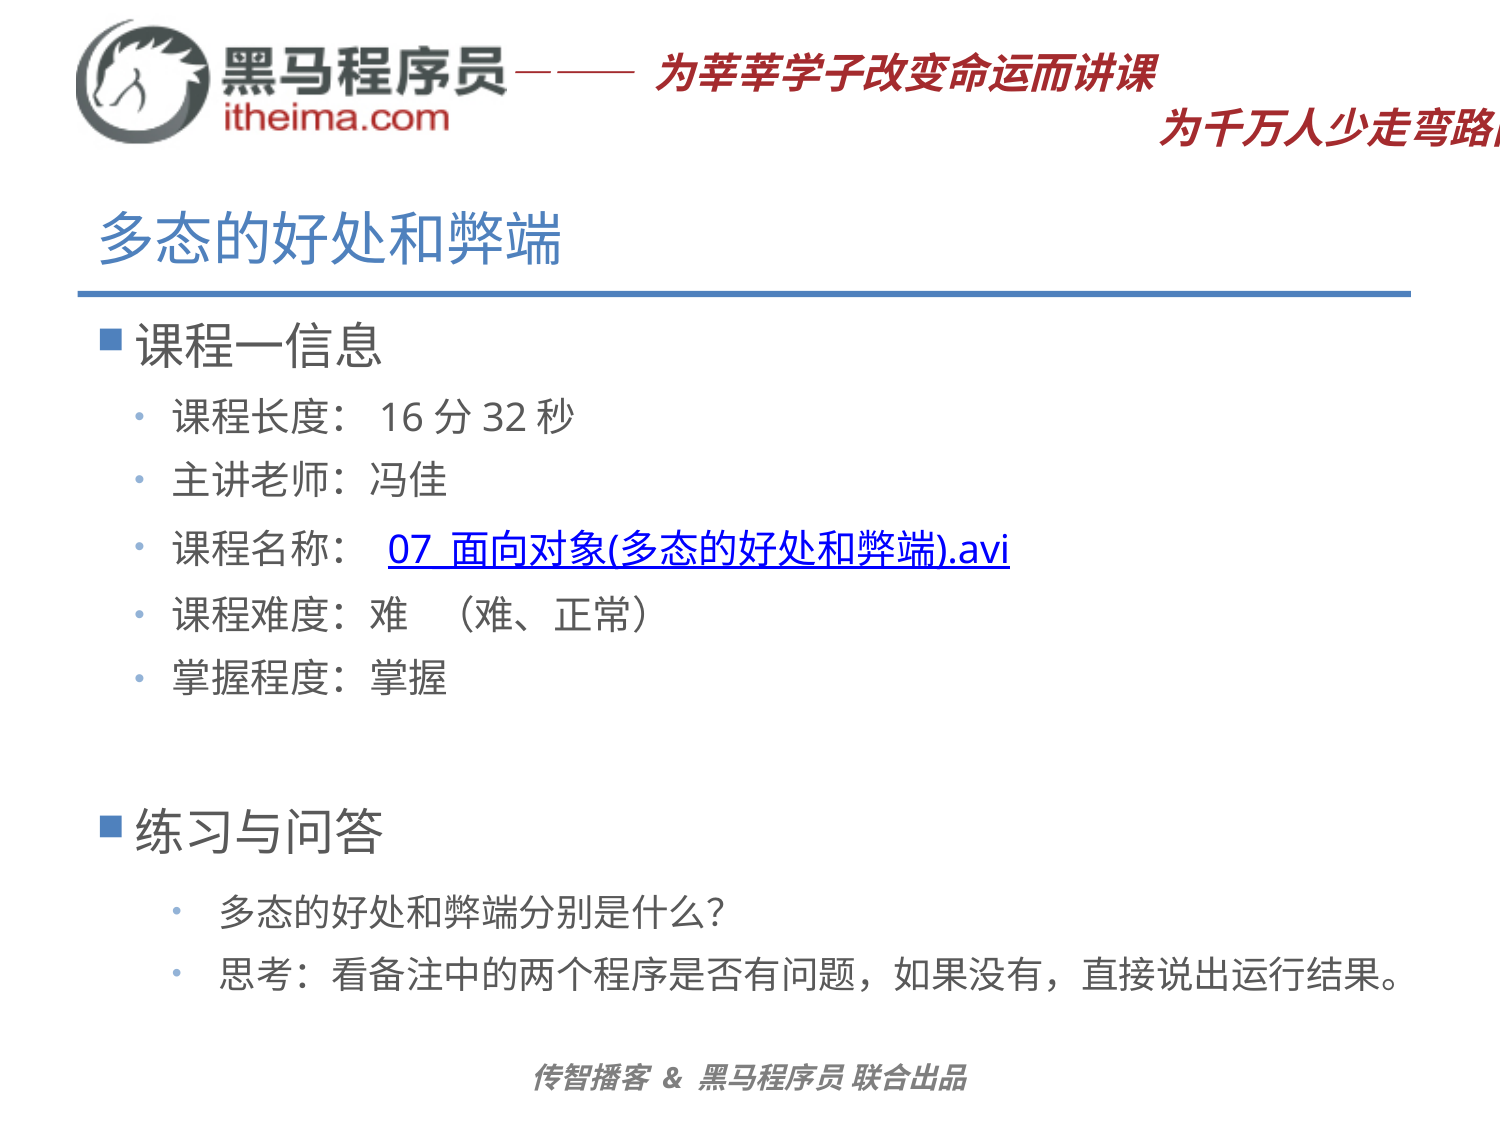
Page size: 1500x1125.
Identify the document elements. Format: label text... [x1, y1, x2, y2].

picture [76, 0, 507, 161]
title 多态的好处和弊端 [81, 162, 1416, 280]
list 课程一信息 课程长度：16分32秒 主讲老师：冯佳 课程名称： 07_面向对象(多态的好处和弊端).avi 课程难度：难 （难、正常） 掌握程度：掌握 练习与问答 多态的好处和弊端分别是什么？ 思考：看备注中的两个程序是否有问题，如果没有，直接说出运行结果。 [81, 313, 1416, 1049]
